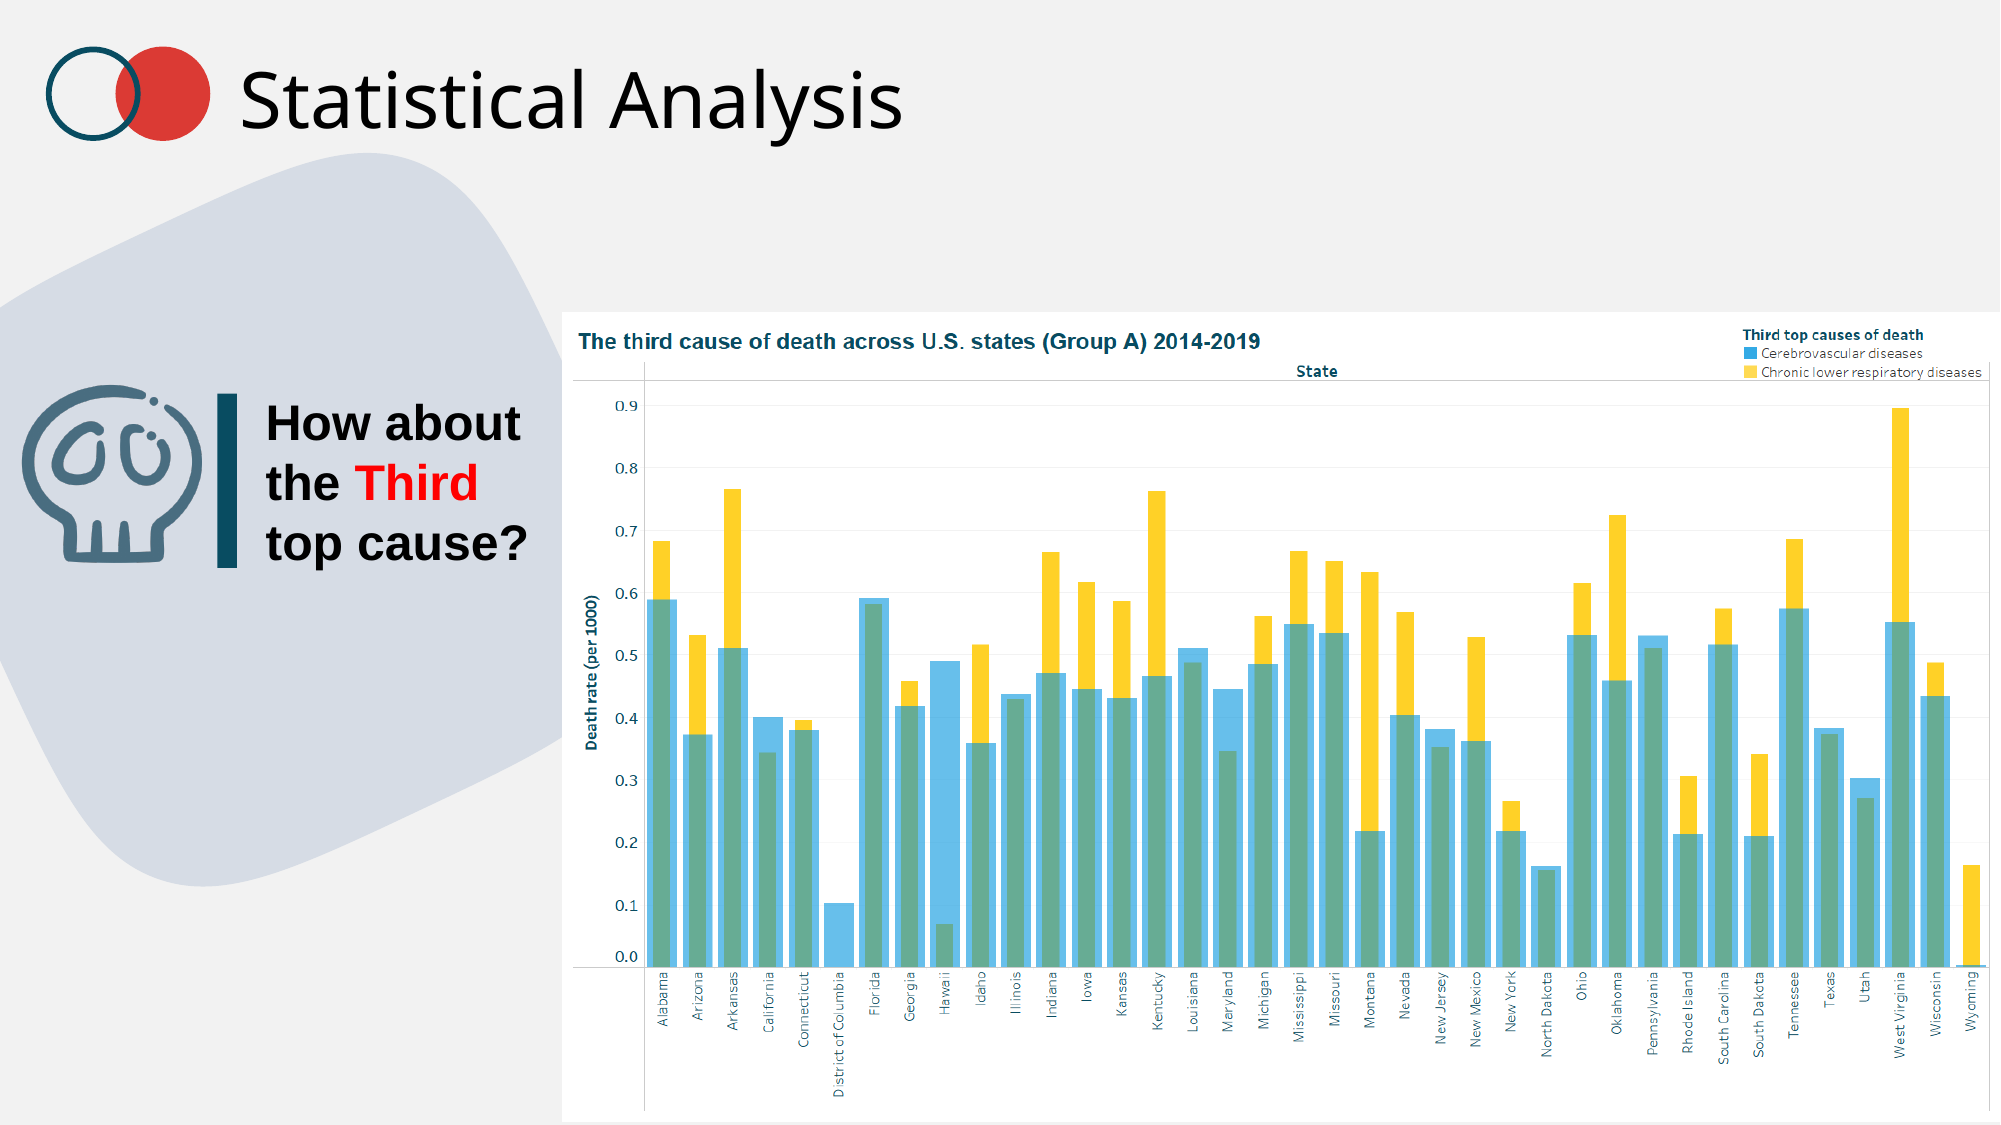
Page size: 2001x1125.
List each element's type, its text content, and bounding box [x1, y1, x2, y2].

text_box How about the Third top cause? [250, 382, 562, 578]
title Statistical Analysis [224, 53, 1863, 153]
text_box [217, 393, 237, 568]
picture [20, 382, 204, 567]
picture [562, 312, 2000, 1122]
text_box [0, 153, 562, 888]
